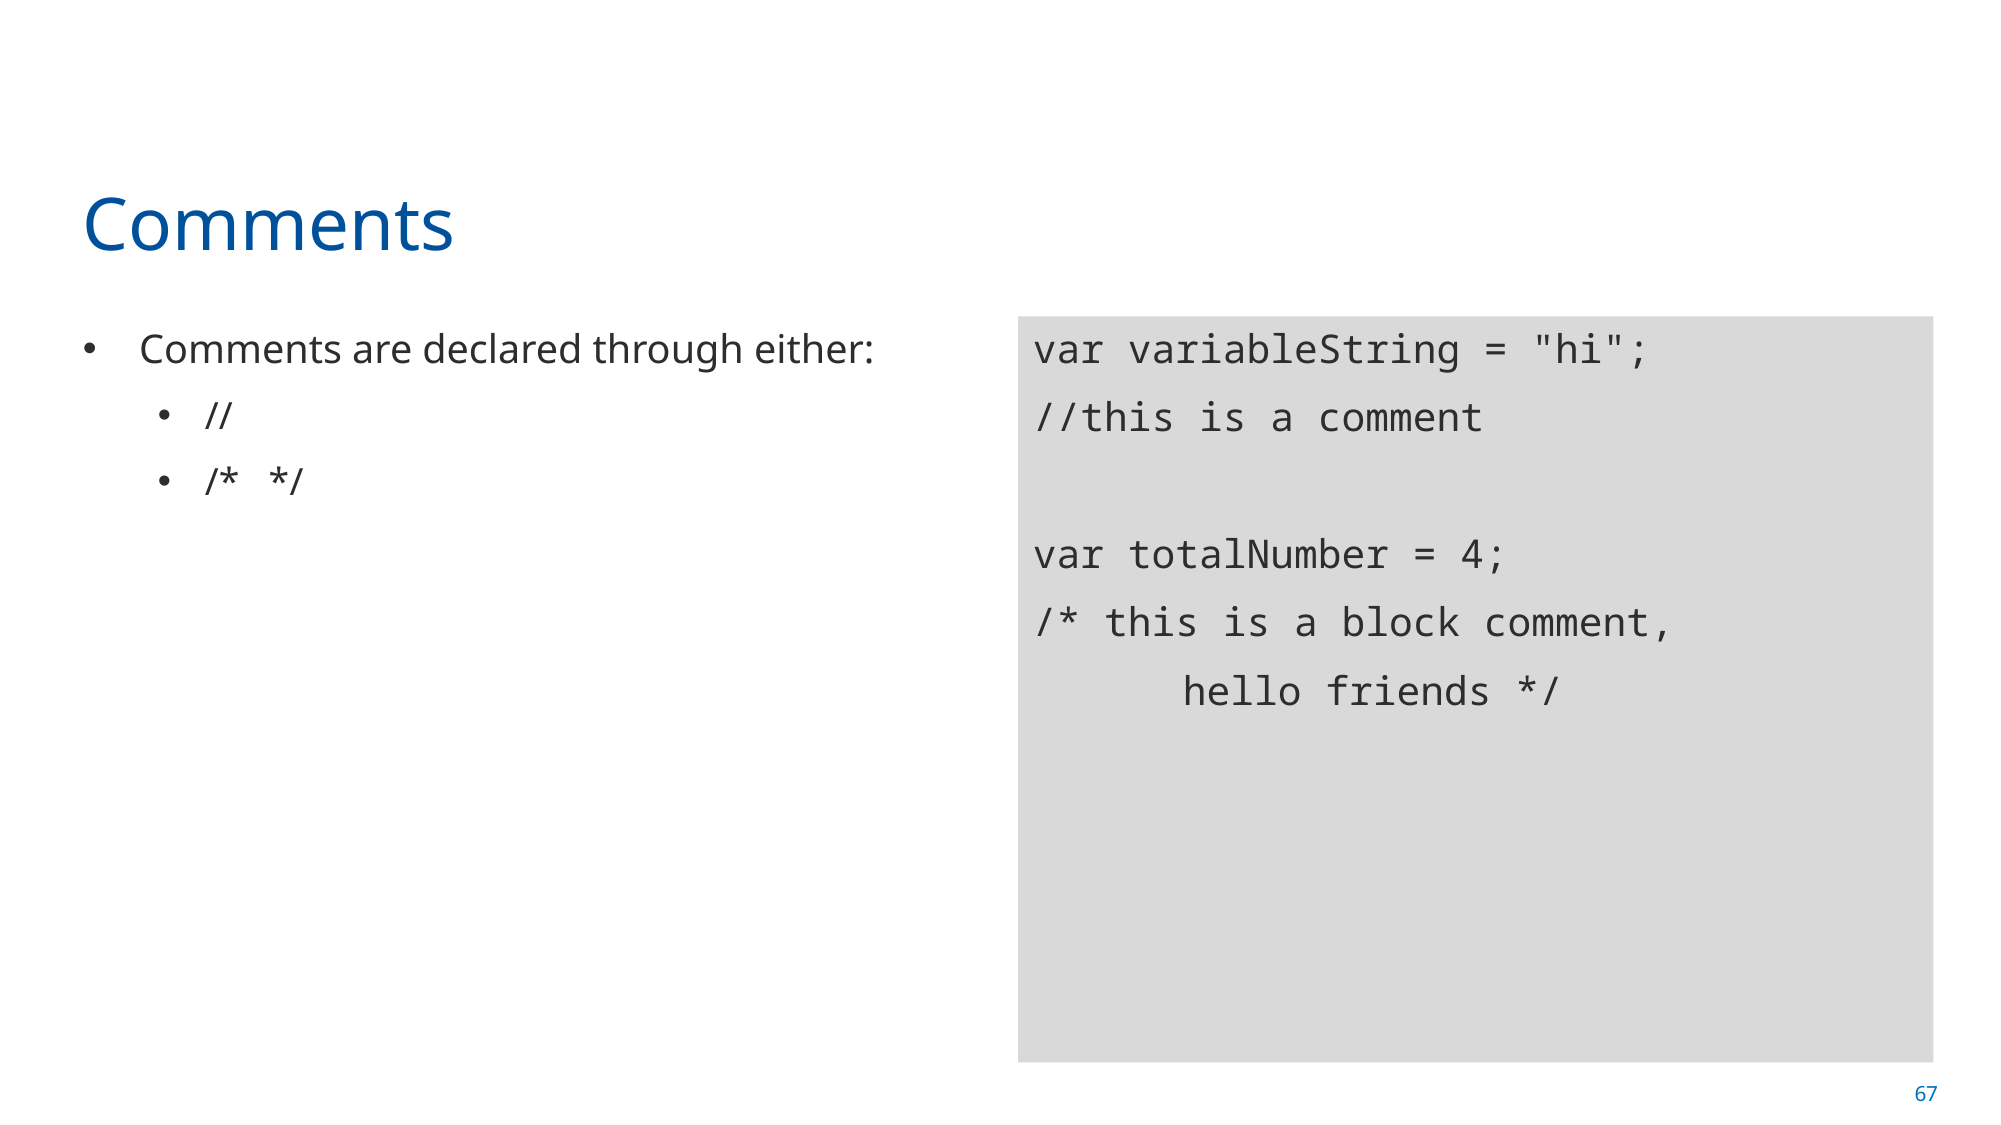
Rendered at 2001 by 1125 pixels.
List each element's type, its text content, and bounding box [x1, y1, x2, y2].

title Comments [67, 170, 1565, 273]
text_box var variableString = "hi"; //this is a comment var totalNumber = 4; /* this is a block comment, hello friends */ [1018, 316, 1934, 1063]
list Comments are declared through either: // /* */ [67, 316, 950, 1063]
